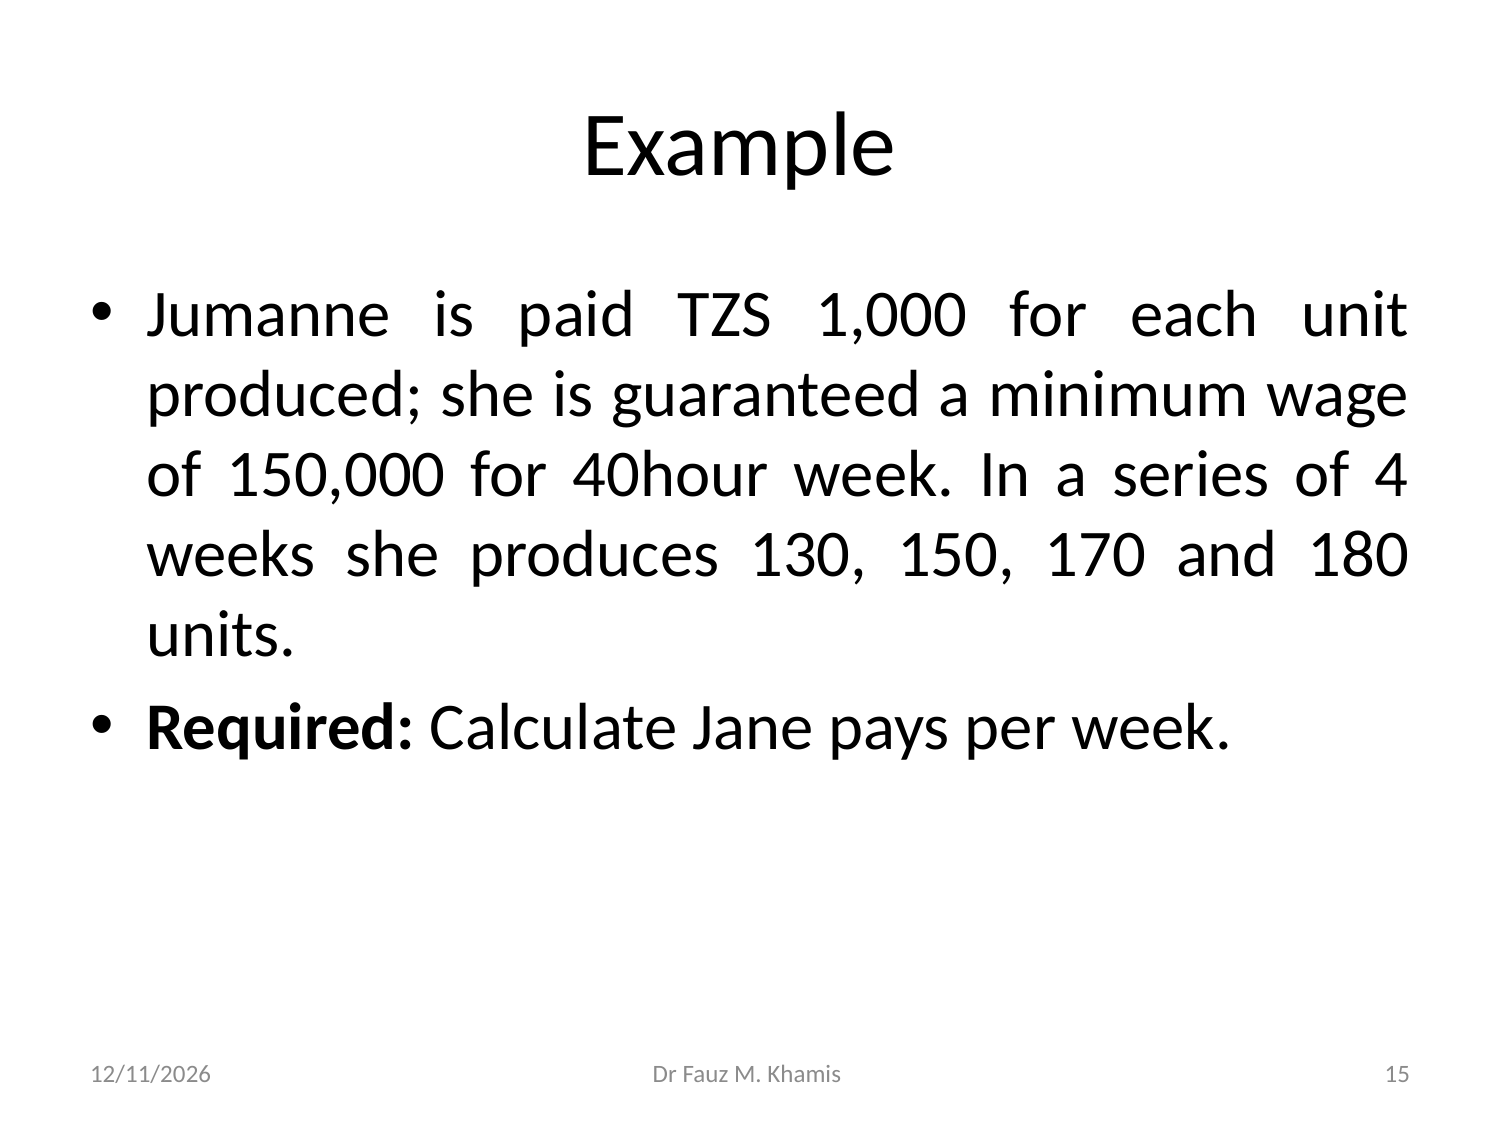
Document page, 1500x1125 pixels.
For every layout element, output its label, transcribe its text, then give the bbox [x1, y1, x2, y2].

footer Dr Fauz M. Khamis [512, 1042, 988, 1103]
list Jumanne is paid TZS 1,000 for each unit produced; she is guaranteed a minimum wage of 150,000 for 40hour week. In a series of 4 weeks she produces 130, 150, 170 and 180 units. Required: Calculate Jane pays per week. [75, 262, 1425, 1005]
title Example [75, 45, 1425, 233]
slide_number 15 [1074, 1042, 1425, 1103]
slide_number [75, 1042, 425, 1103]
